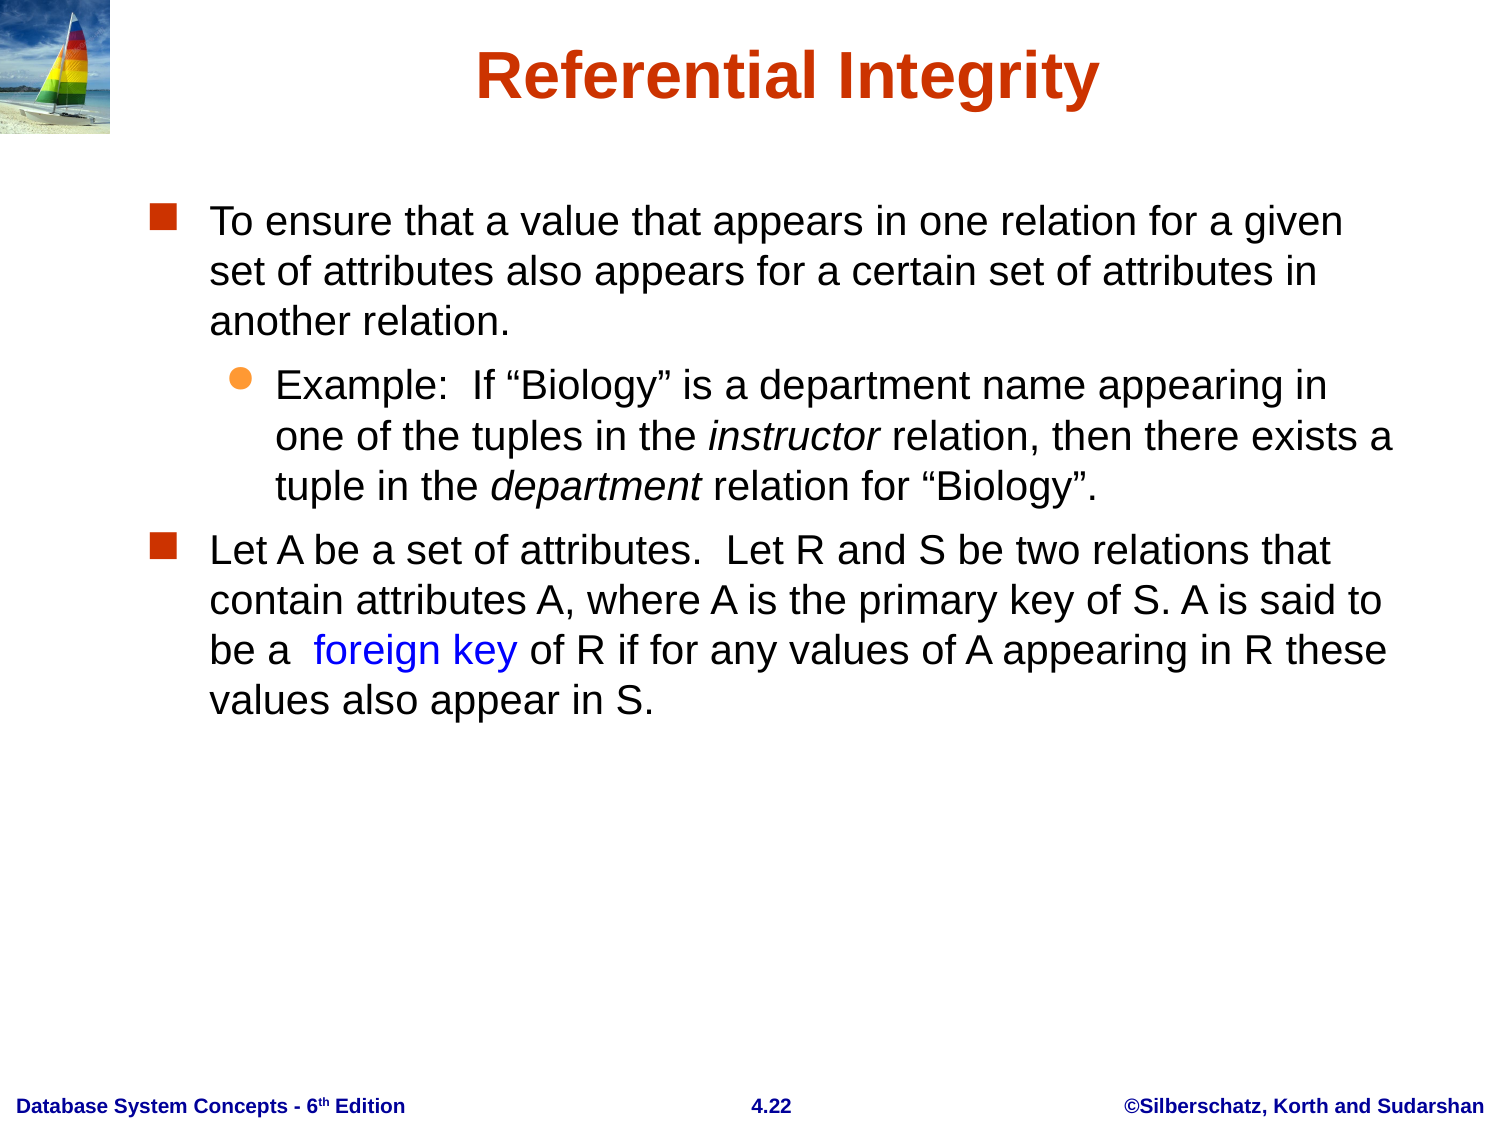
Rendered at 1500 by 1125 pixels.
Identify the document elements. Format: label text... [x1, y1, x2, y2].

picture [0, 0, 110, 134]
title Referential Integrity [125, 18, 1452, 120]
list To ensure that a value that appears in one relation for a given set of attributes also appears for a certain set of attributes in another relation. Example: If “Biology” is a department name appearing in one of the tuples in the instructor relation, then there exists a tuple in the department relation for “Biology”. Let A be a set of attributes. Let R and S be two relations that contain attributes A, where A is the primary key of S. A is said to be a foreign key of R if for any values of A appearing in R these values also appear in S. [138, 186, 1409, 998]
